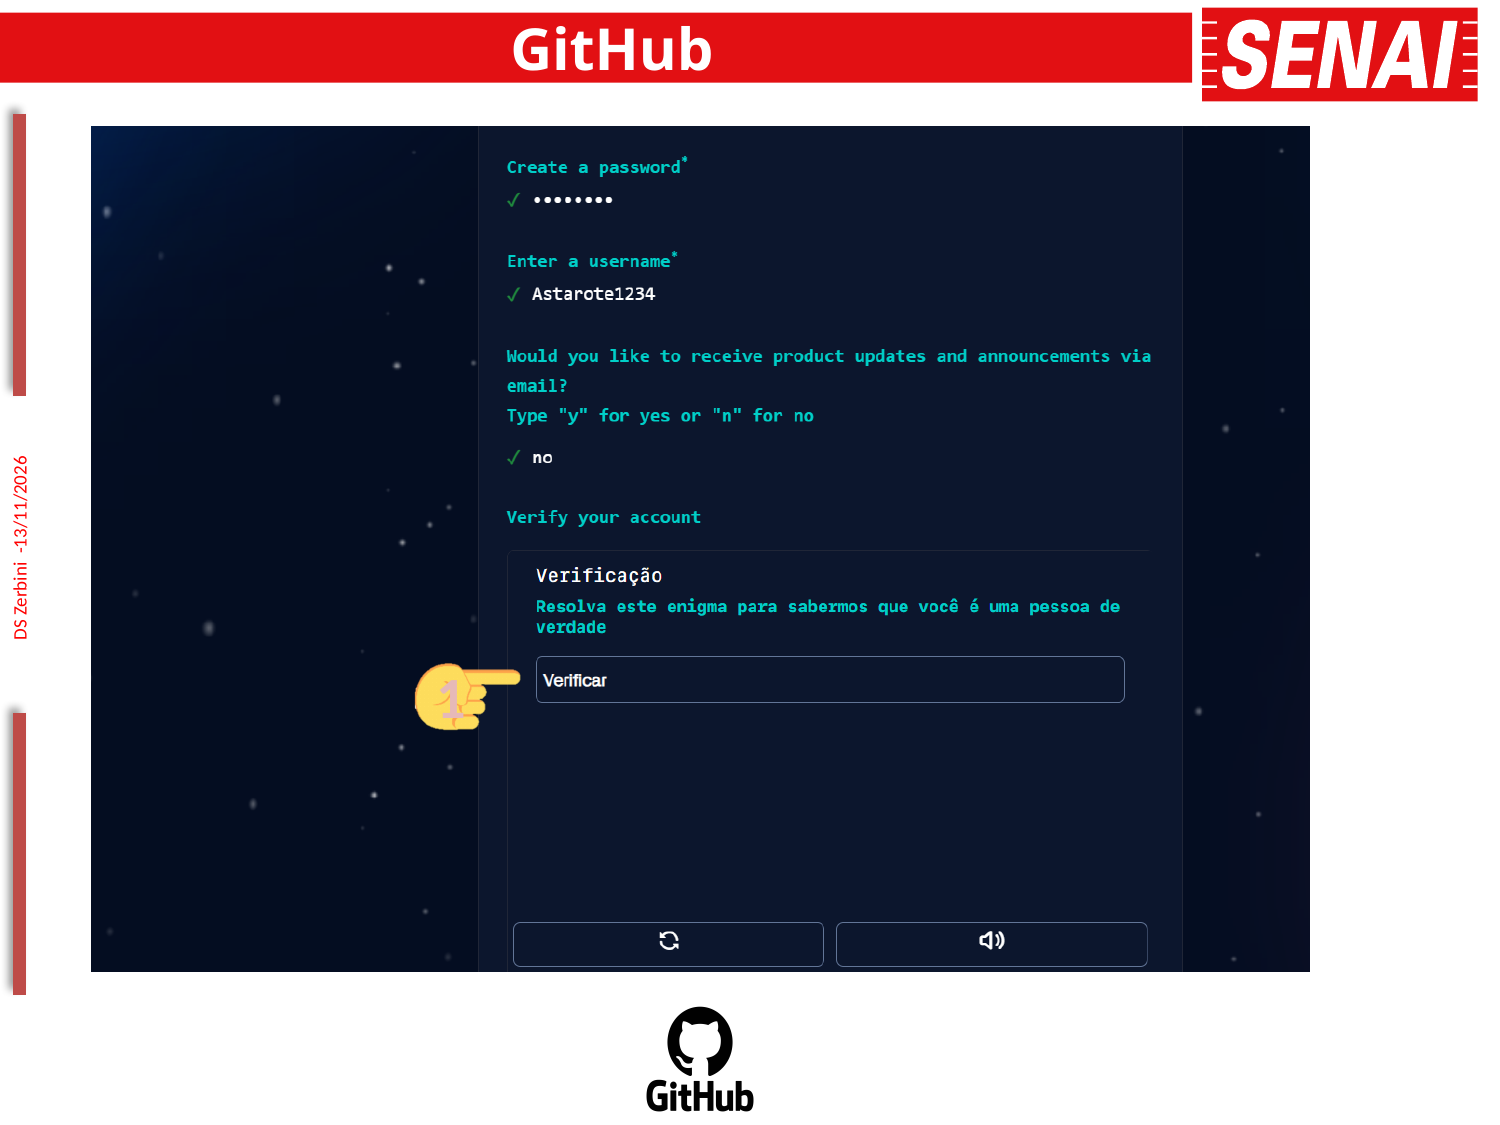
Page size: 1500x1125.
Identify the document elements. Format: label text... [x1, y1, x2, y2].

title GitHub [0, 12, 1193, 83]
picture [90, 125, 1310, 973]
picture [612, 1004, 789, 1113]
